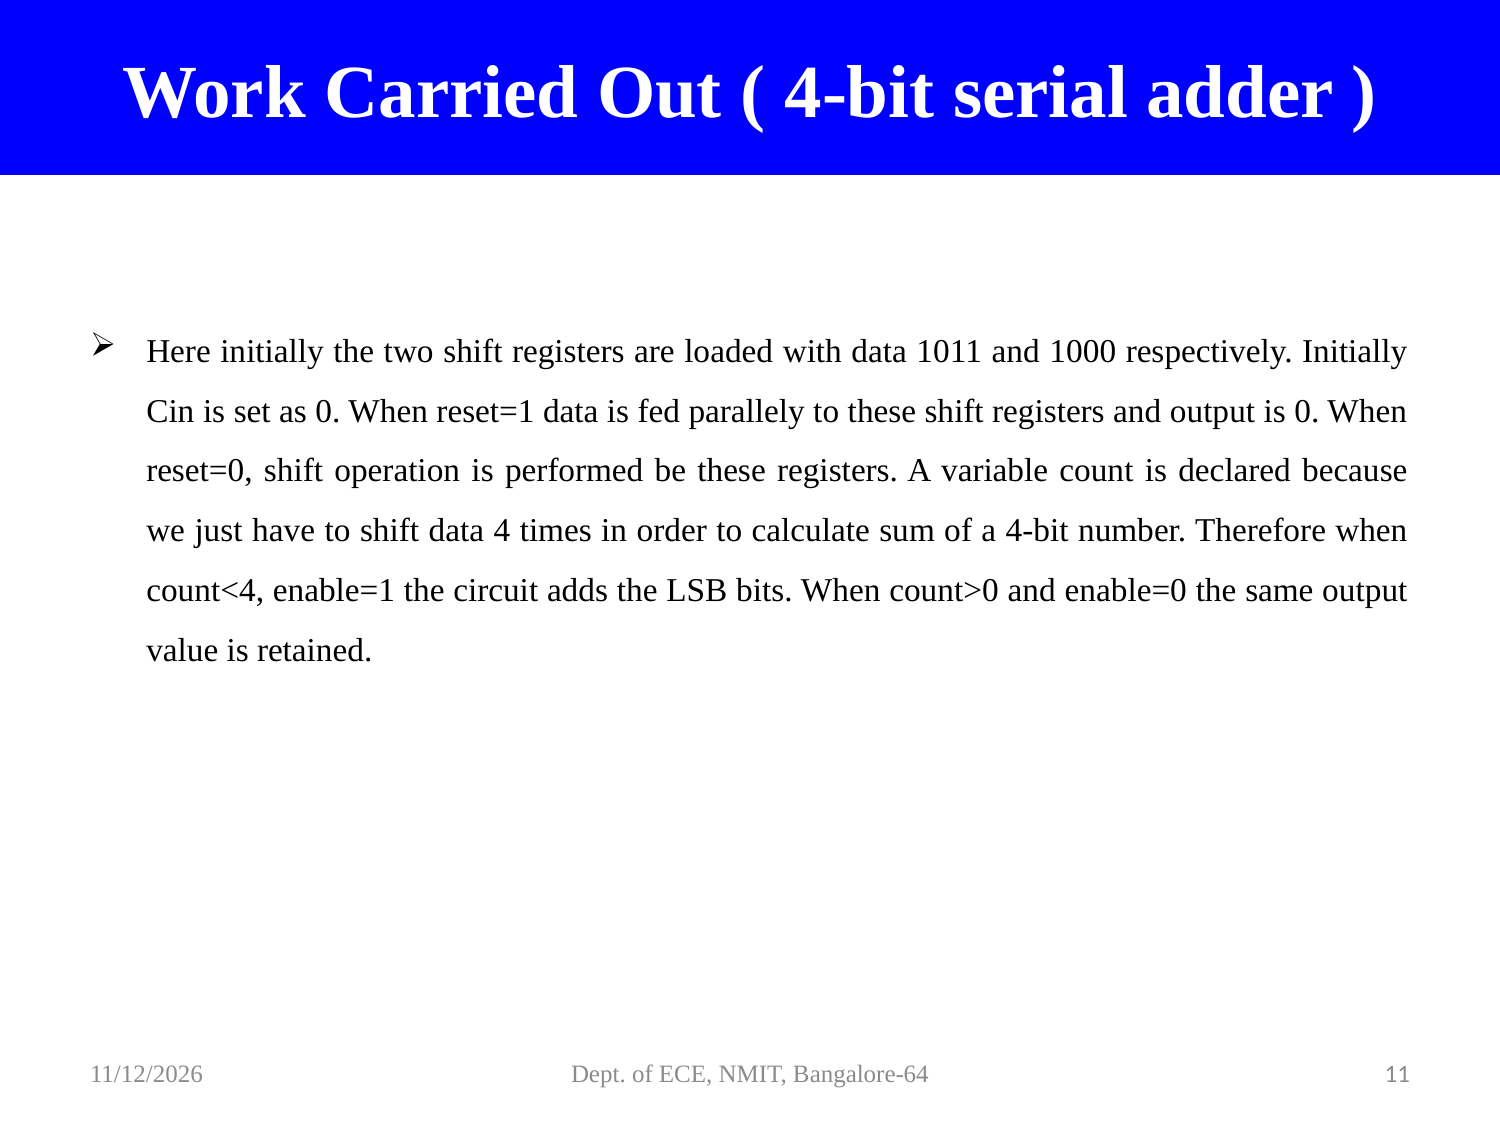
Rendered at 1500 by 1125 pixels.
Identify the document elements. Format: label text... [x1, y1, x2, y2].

footer Dept. of ECE, NMIT, Bangalore-64 [512, 1042, 988, 1103]
slide_number 11 [1074, 1042, 1425, 1103]
title Work Carried Out ( 4-bit serial adder ) [0, 0, 1500, 175]
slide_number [75, 1042, 425, 1103]
list Here initially the two shift registers are loaded with data 1011 and 1000 respectively. Initially Cin is set as 0. When reset=1 data is fed parallely to these shift registers and output is 0. When reset=0, shift operation is performed be these registers. A variable count is declared because we just have to shift data 4 times in order to calculate sum of a 4-bit number. Therefore when count<4, enable=1 the circuit adds the LSB bits. When count>0 and enable=0 the same output value is retained. [75, 249, 1425, 993]
